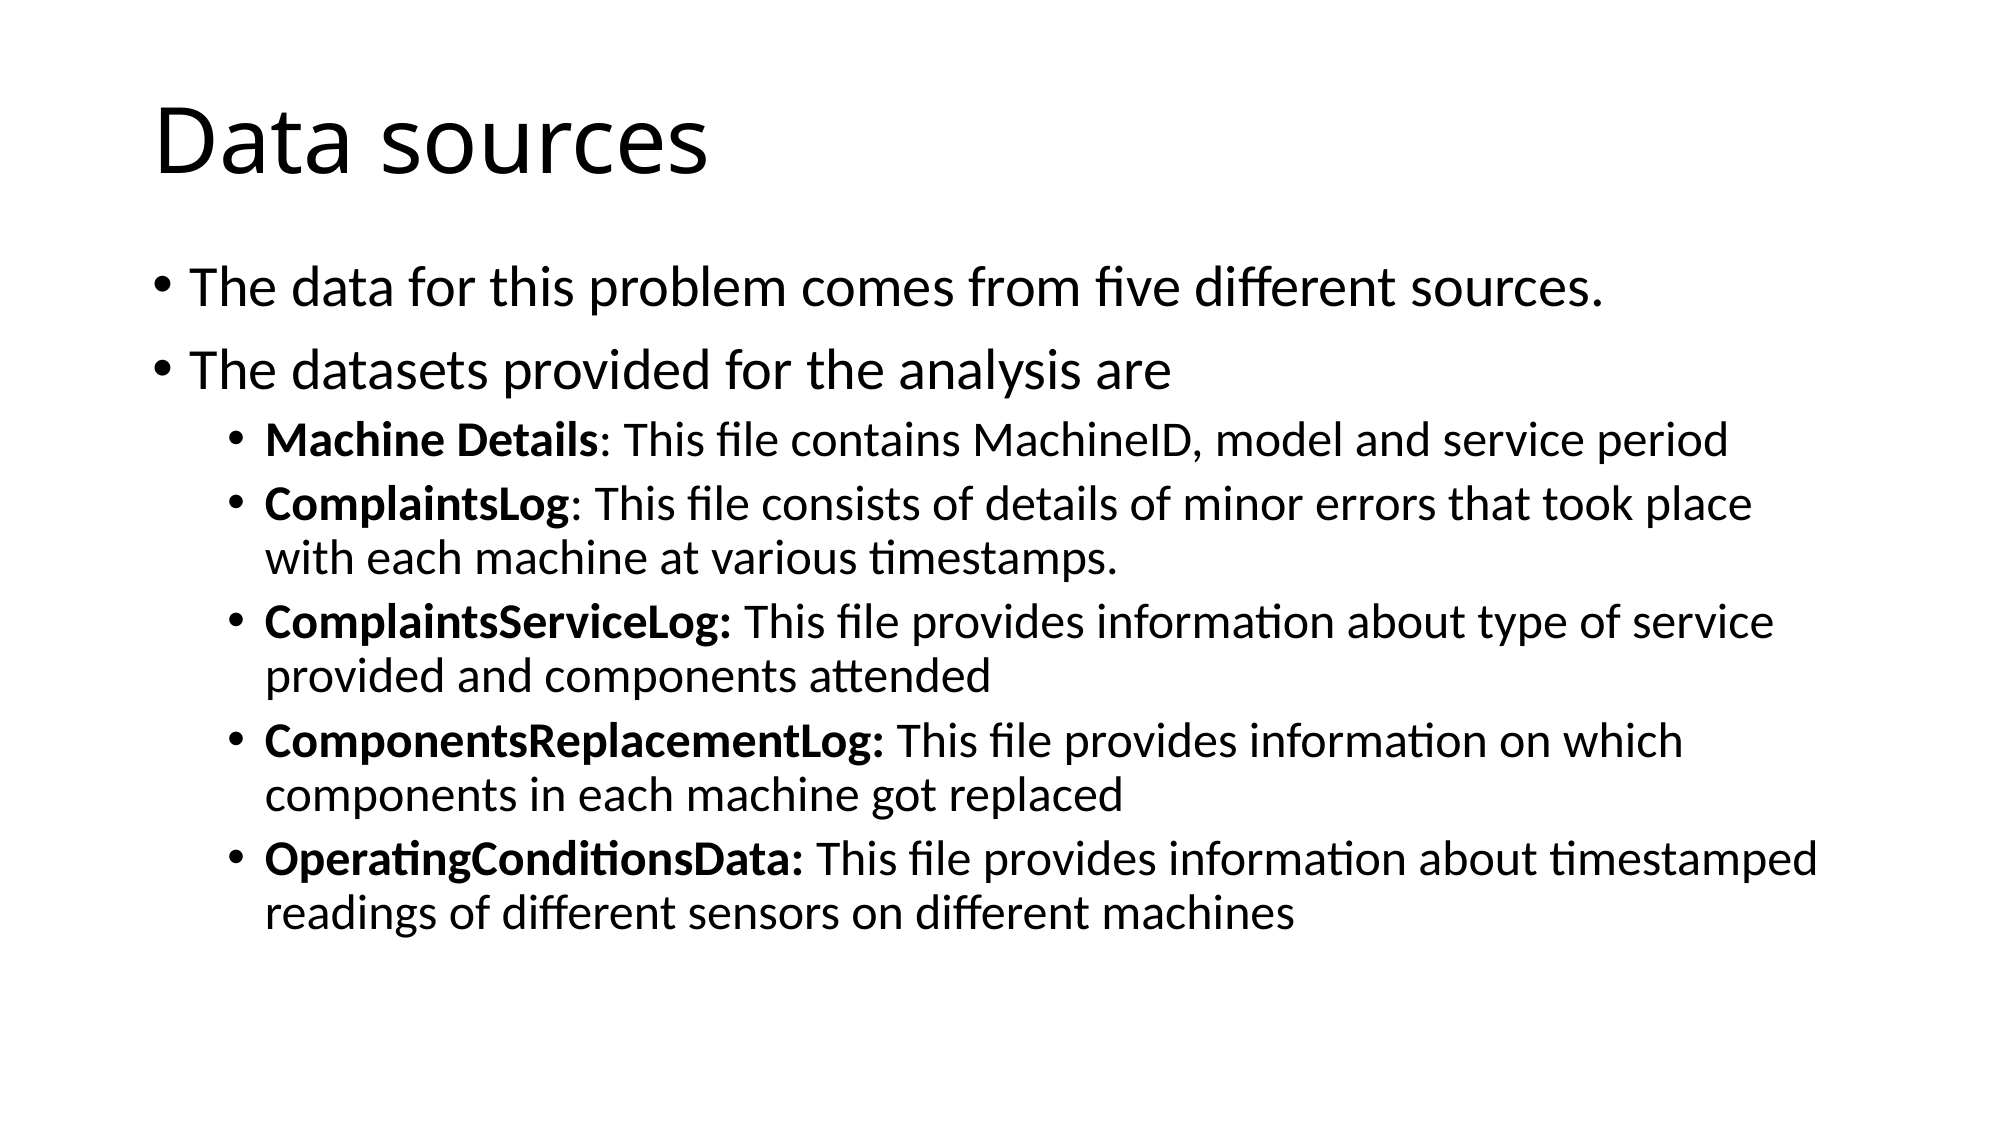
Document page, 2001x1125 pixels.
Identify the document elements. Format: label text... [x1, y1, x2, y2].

title Data sources [137, 59, 1863, 229]
list The data for this problem comes from five different sources. The datasets provided for the analysis are Machine Details: This file contains MachineID, model and service period ComplaintsLog: This file consists of details of minor errors that took place with each machine at various timestamps. ComplaintsServiceLog: This file provides information about type of service provided and components attended ComponentsReplacementLog: This file provides information on which components in each machine got replaced OperatingConditionsData: This file provides information about timestamped readings of different sensors on different machines [137, 248, 1863, 1014]
